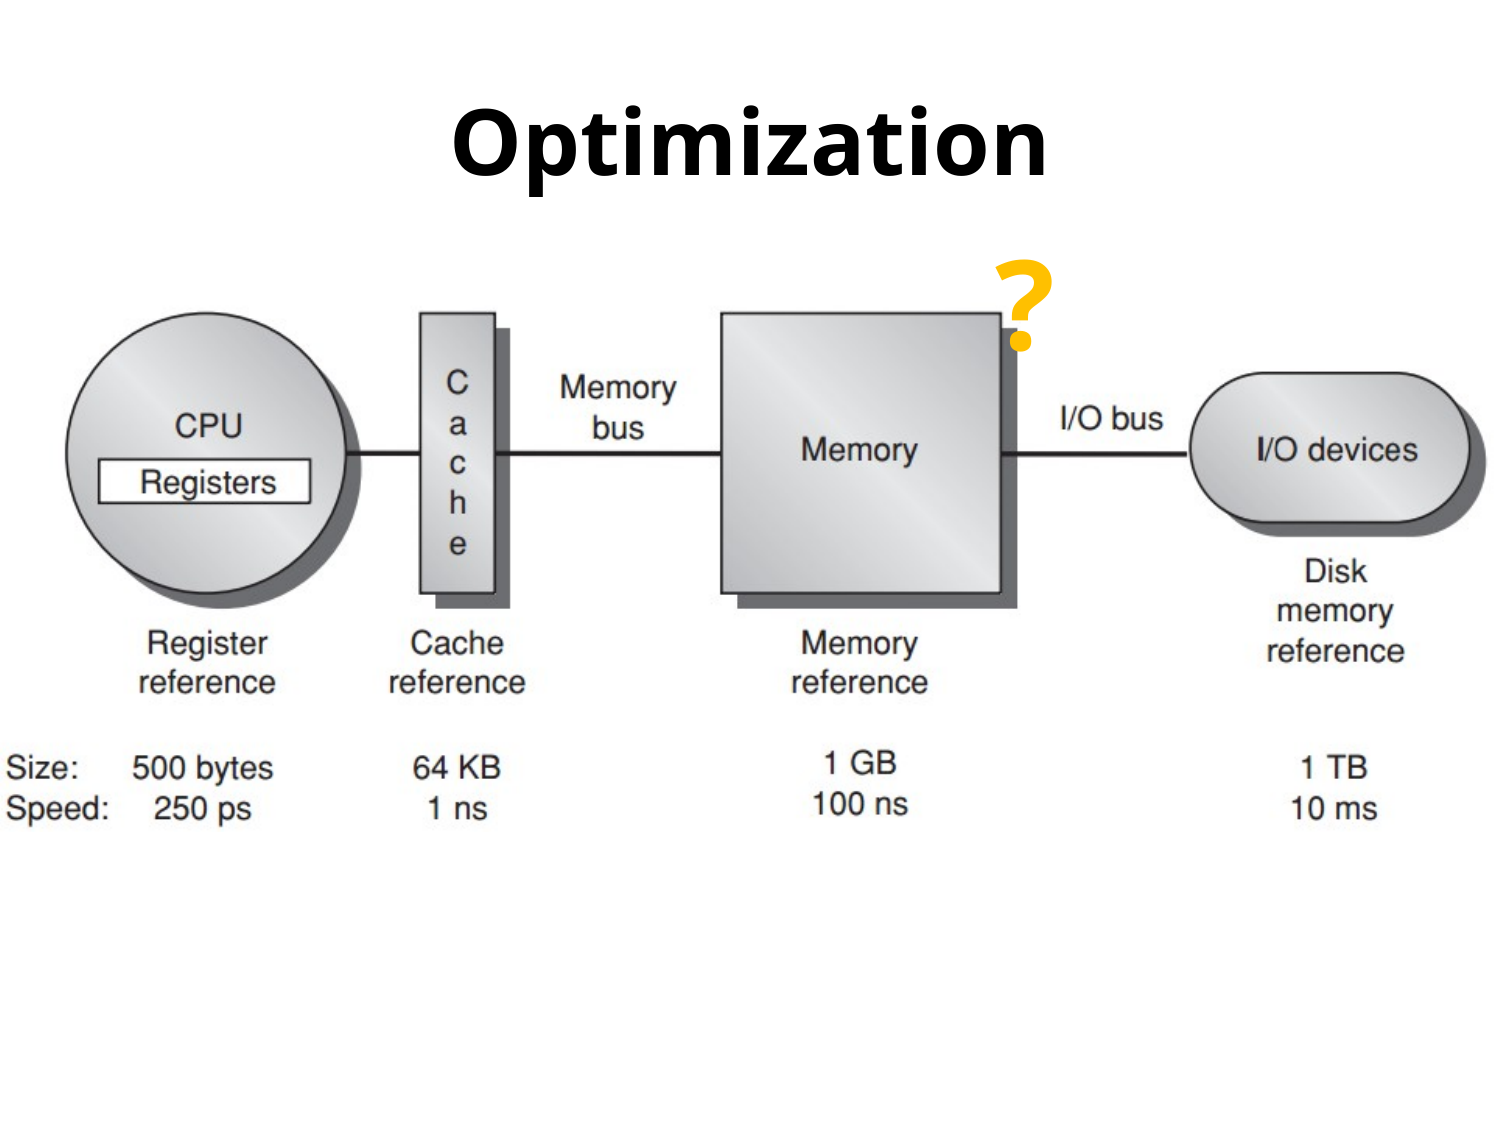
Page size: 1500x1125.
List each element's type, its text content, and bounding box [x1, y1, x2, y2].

picture [0, 294, 1500, 833]
title Optimization [0, 45, 1500, 233]
text_box ? [962, 237, 1088, 293]
